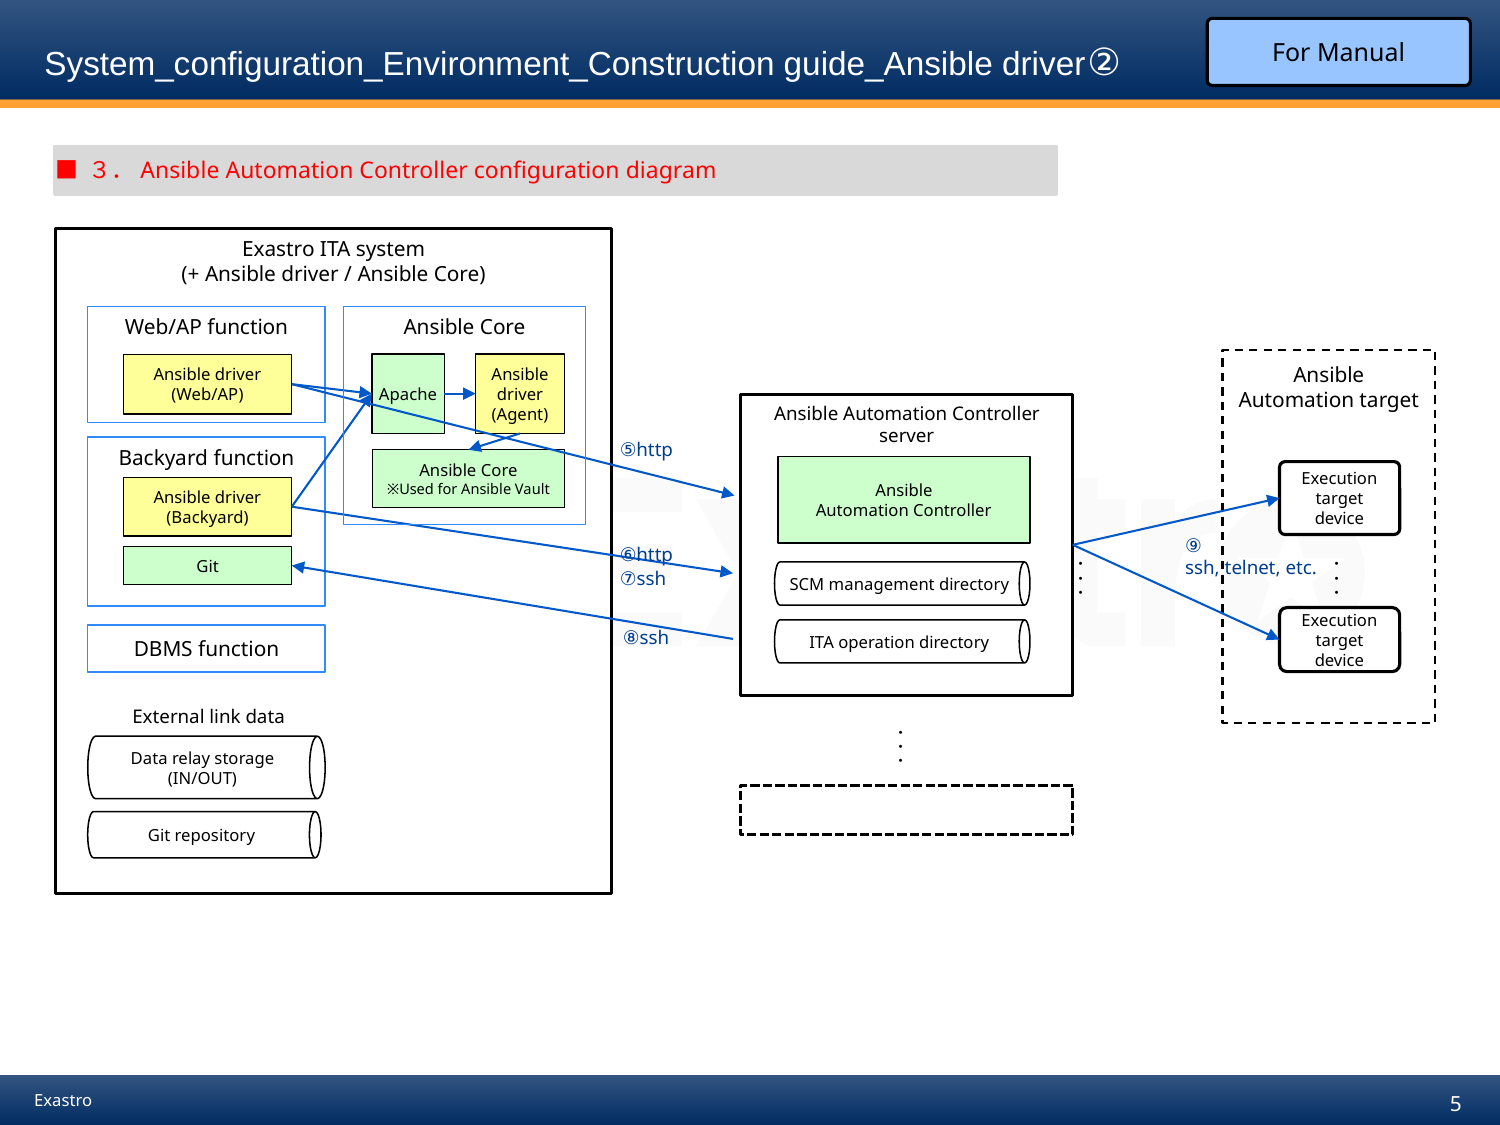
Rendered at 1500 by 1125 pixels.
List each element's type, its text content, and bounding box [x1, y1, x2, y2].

text_box For Manual [1205, 16, 1473, 88]
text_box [55, 228, 1436, 894]
text_box ■ ３．Ansible Automation Controller configuration diagram [53, 145, 1058, 196]
title System_configuration_Environment_Construction guide_Ansible driver② [29, 18, 1471, 96]
picture [0, 0, 1500, 1125]
